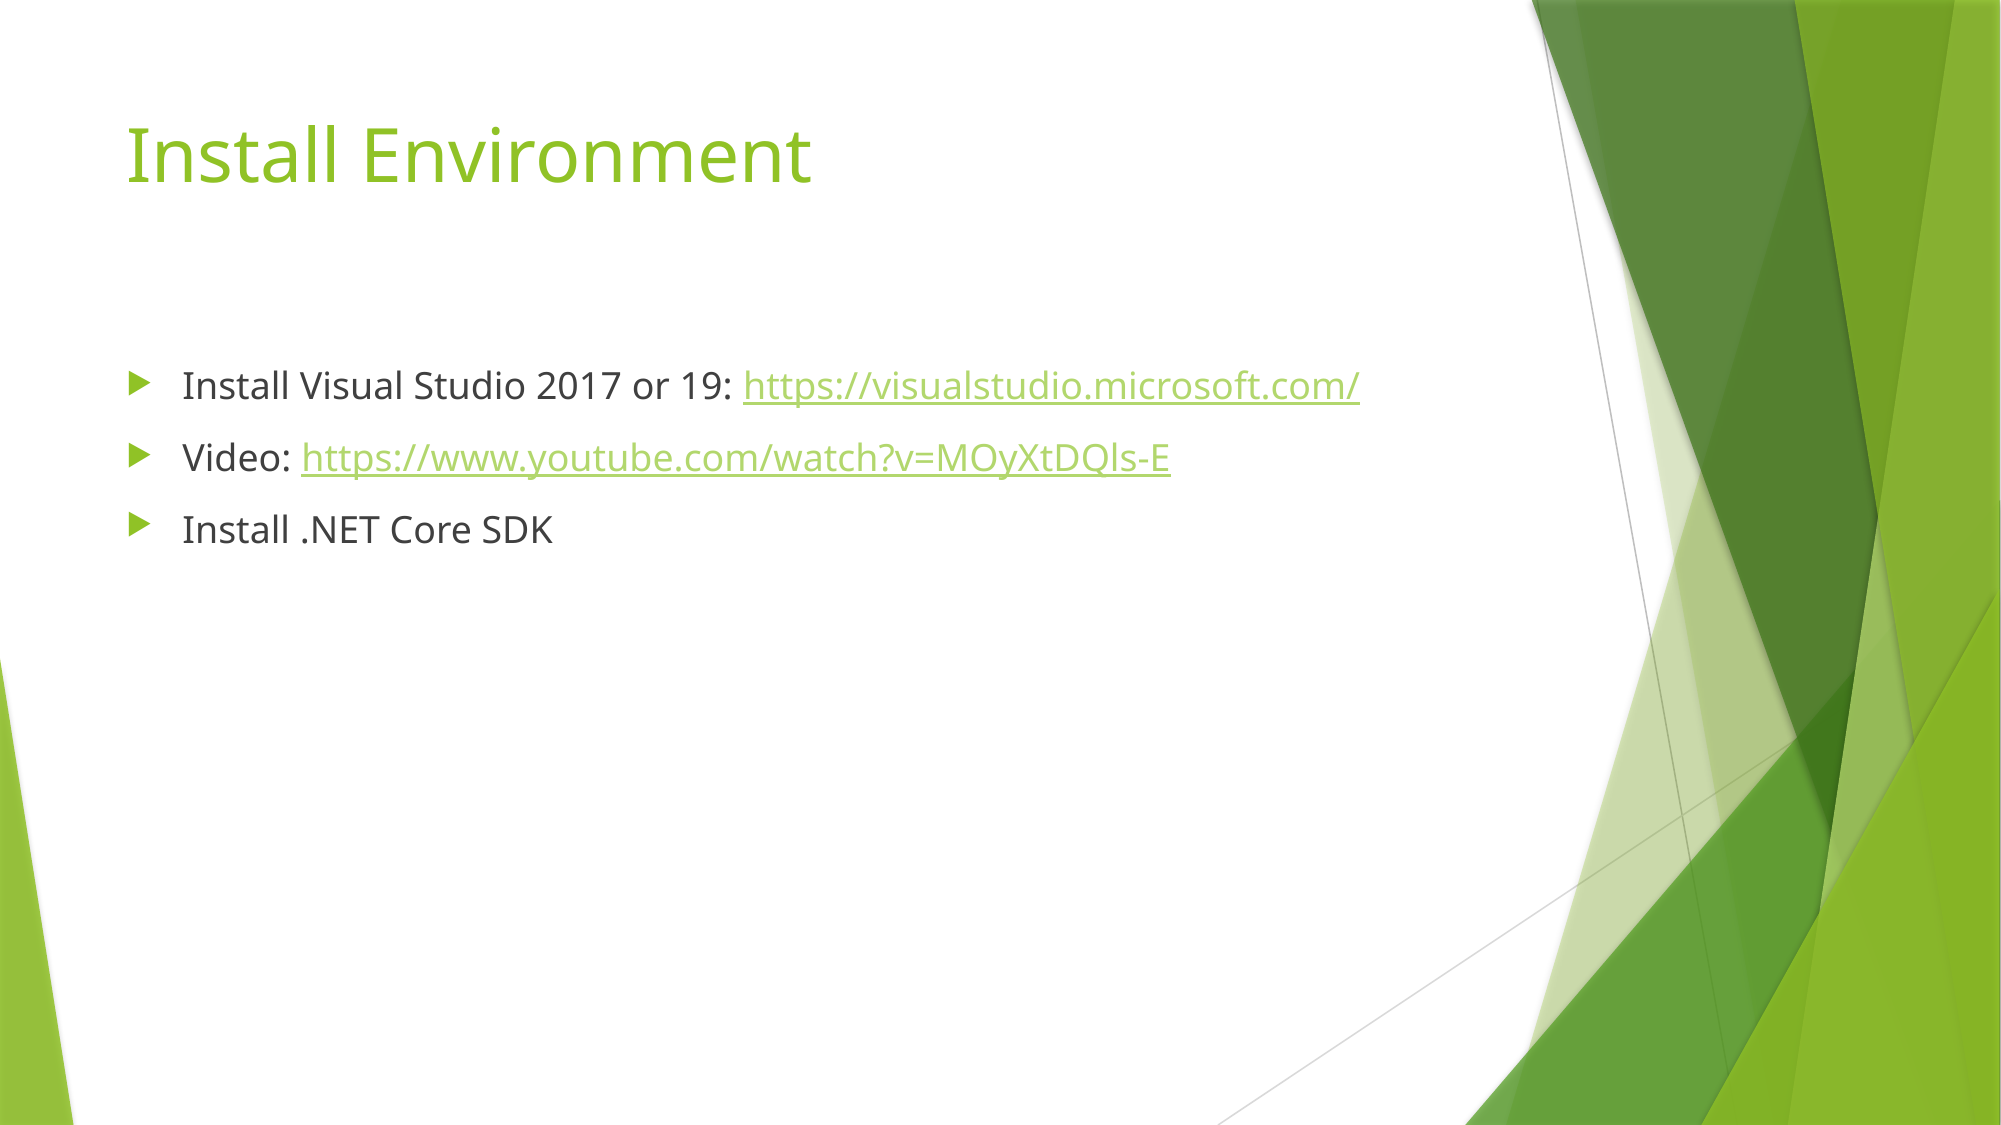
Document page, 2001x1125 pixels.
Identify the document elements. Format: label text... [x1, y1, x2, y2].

list Install Visual Studio 2017 or 19: https://visualstudio.microsoft.com/ Video: https://www.youtube.com/watch?v=MOyXtDQls-E Install .NET Core SDK [111, 354, 1522, 992]
title Install Environment [111, 99, 1522, 317]
